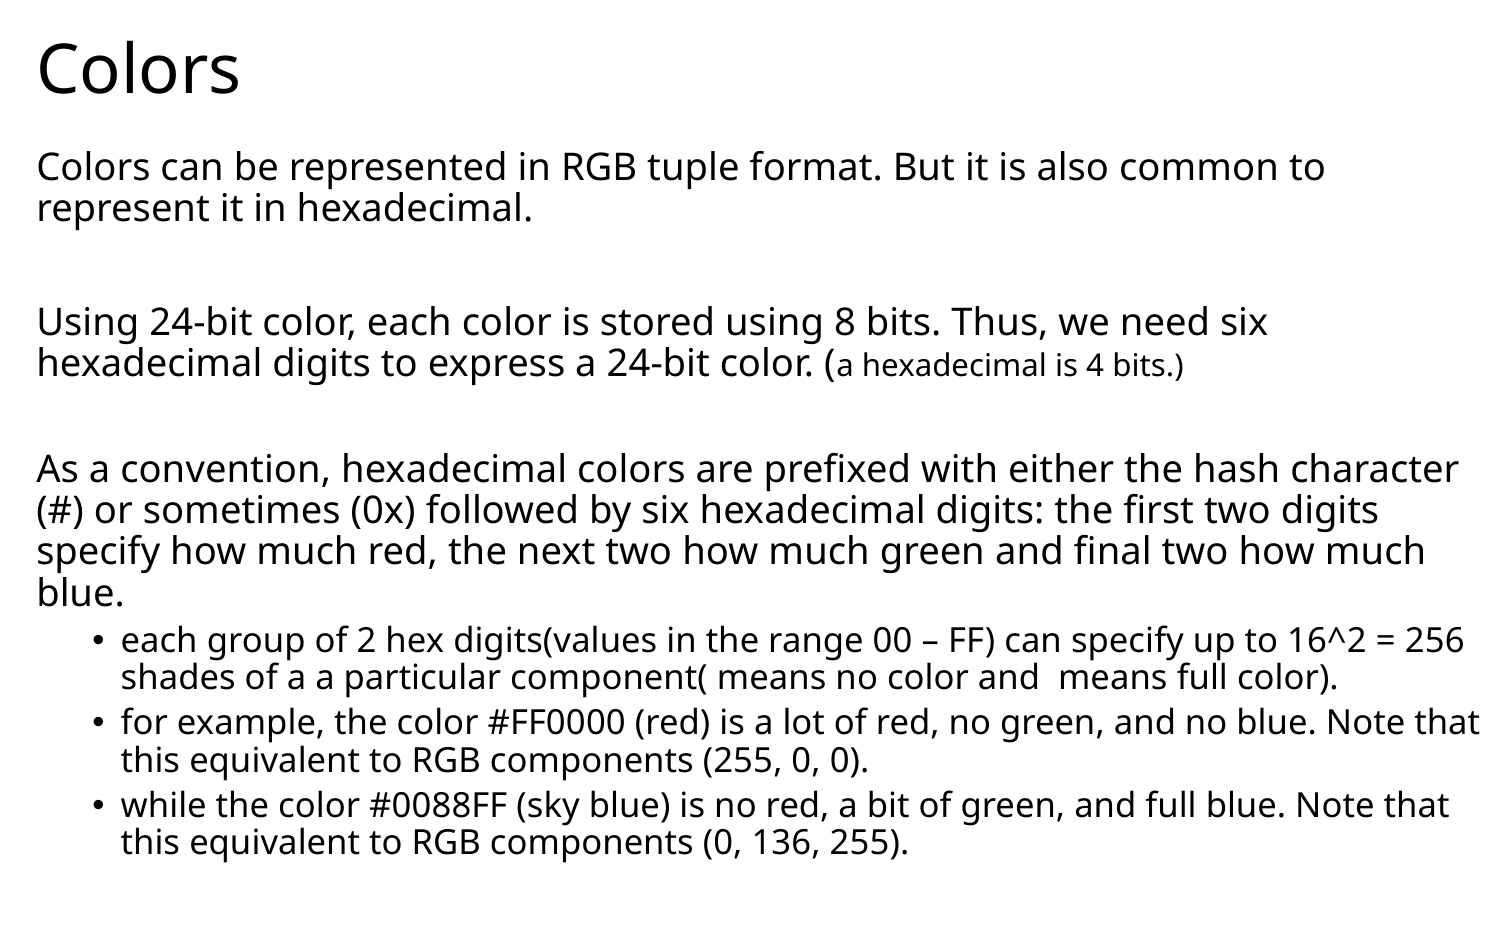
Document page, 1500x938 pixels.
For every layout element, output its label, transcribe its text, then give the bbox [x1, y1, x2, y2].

title Colors [21, 30, 1312, 112]
